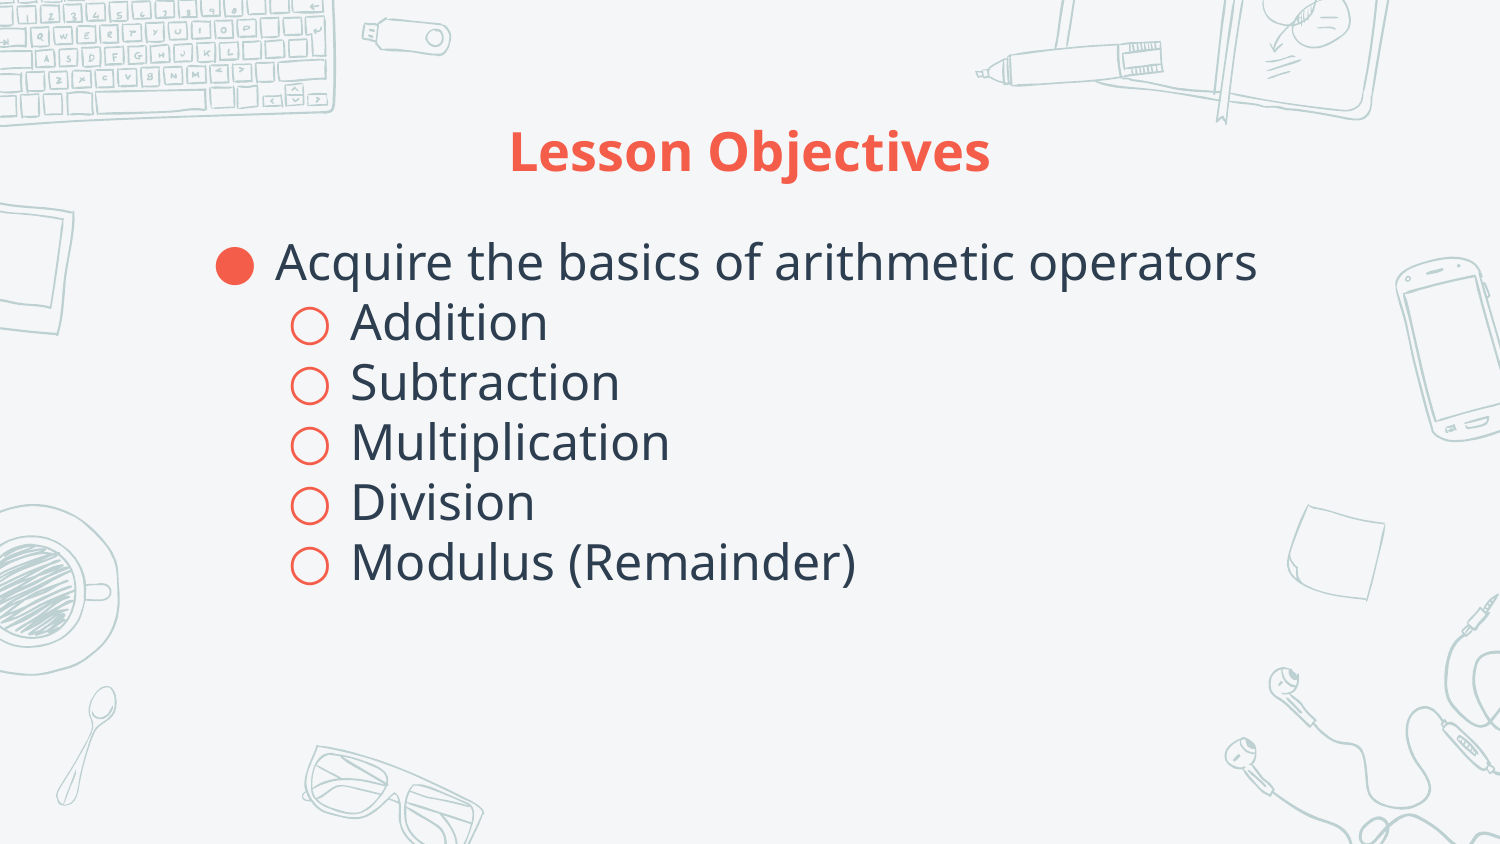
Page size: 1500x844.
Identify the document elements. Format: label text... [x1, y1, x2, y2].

list Acquire the basics of arithmetic operators Addition Subtraction Multiplication Division Modulus (Remainder) [185, 215, 1315, 790]
title Lesson Objectives [185, 102, 1315, 198]
